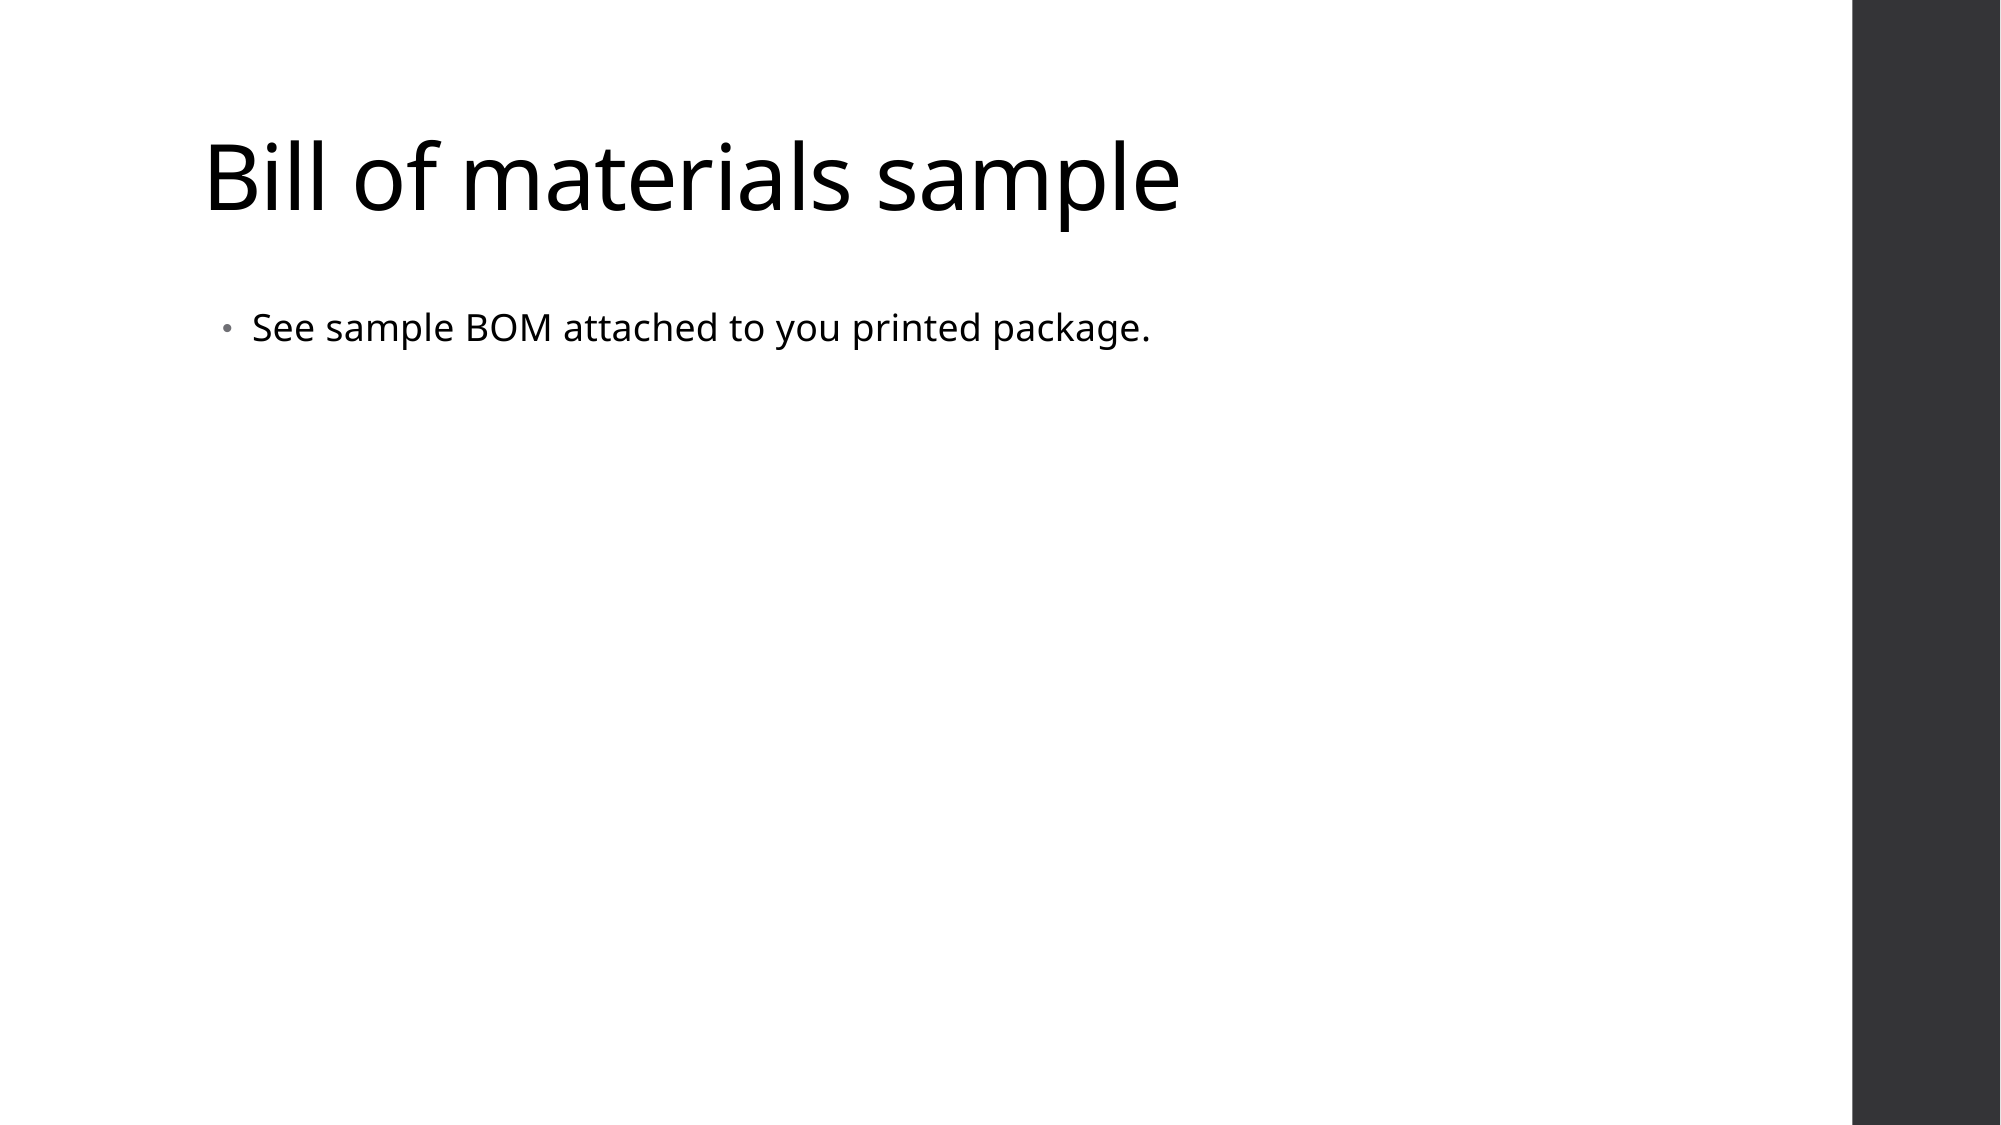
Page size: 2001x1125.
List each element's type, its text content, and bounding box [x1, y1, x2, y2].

title Bill of materials sample [187, 101, 1813, 239]
list See sample BOM attached to you printed package. [206, 299, 1617, 1014]
